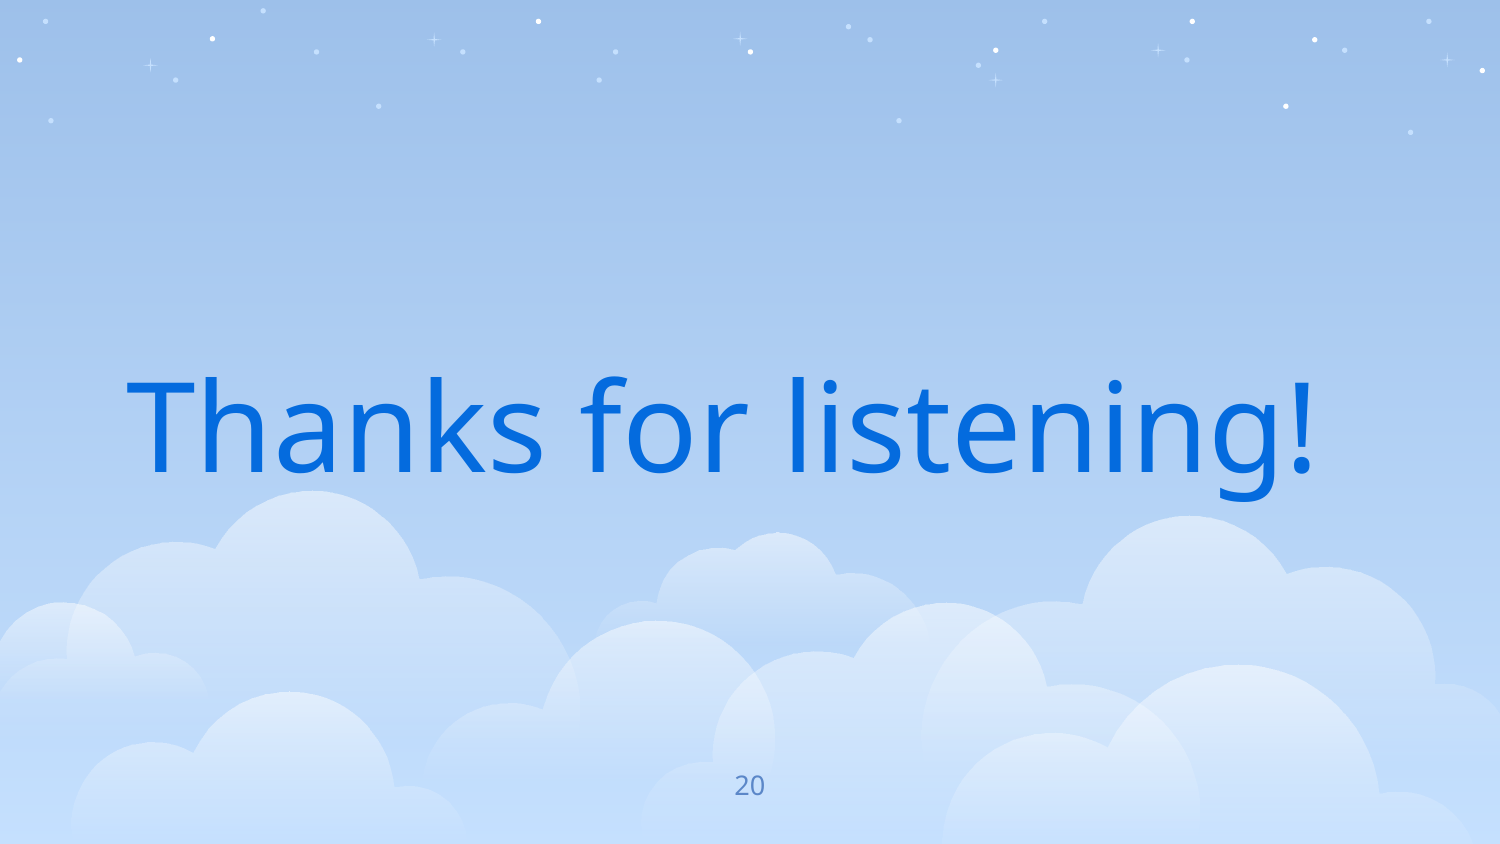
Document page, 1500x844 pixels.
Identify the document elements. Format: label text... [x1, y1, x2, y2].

title Thanks for listening! [126, 309, 1500, 500]
slide_number 20 [705, 754, 795, 819]
